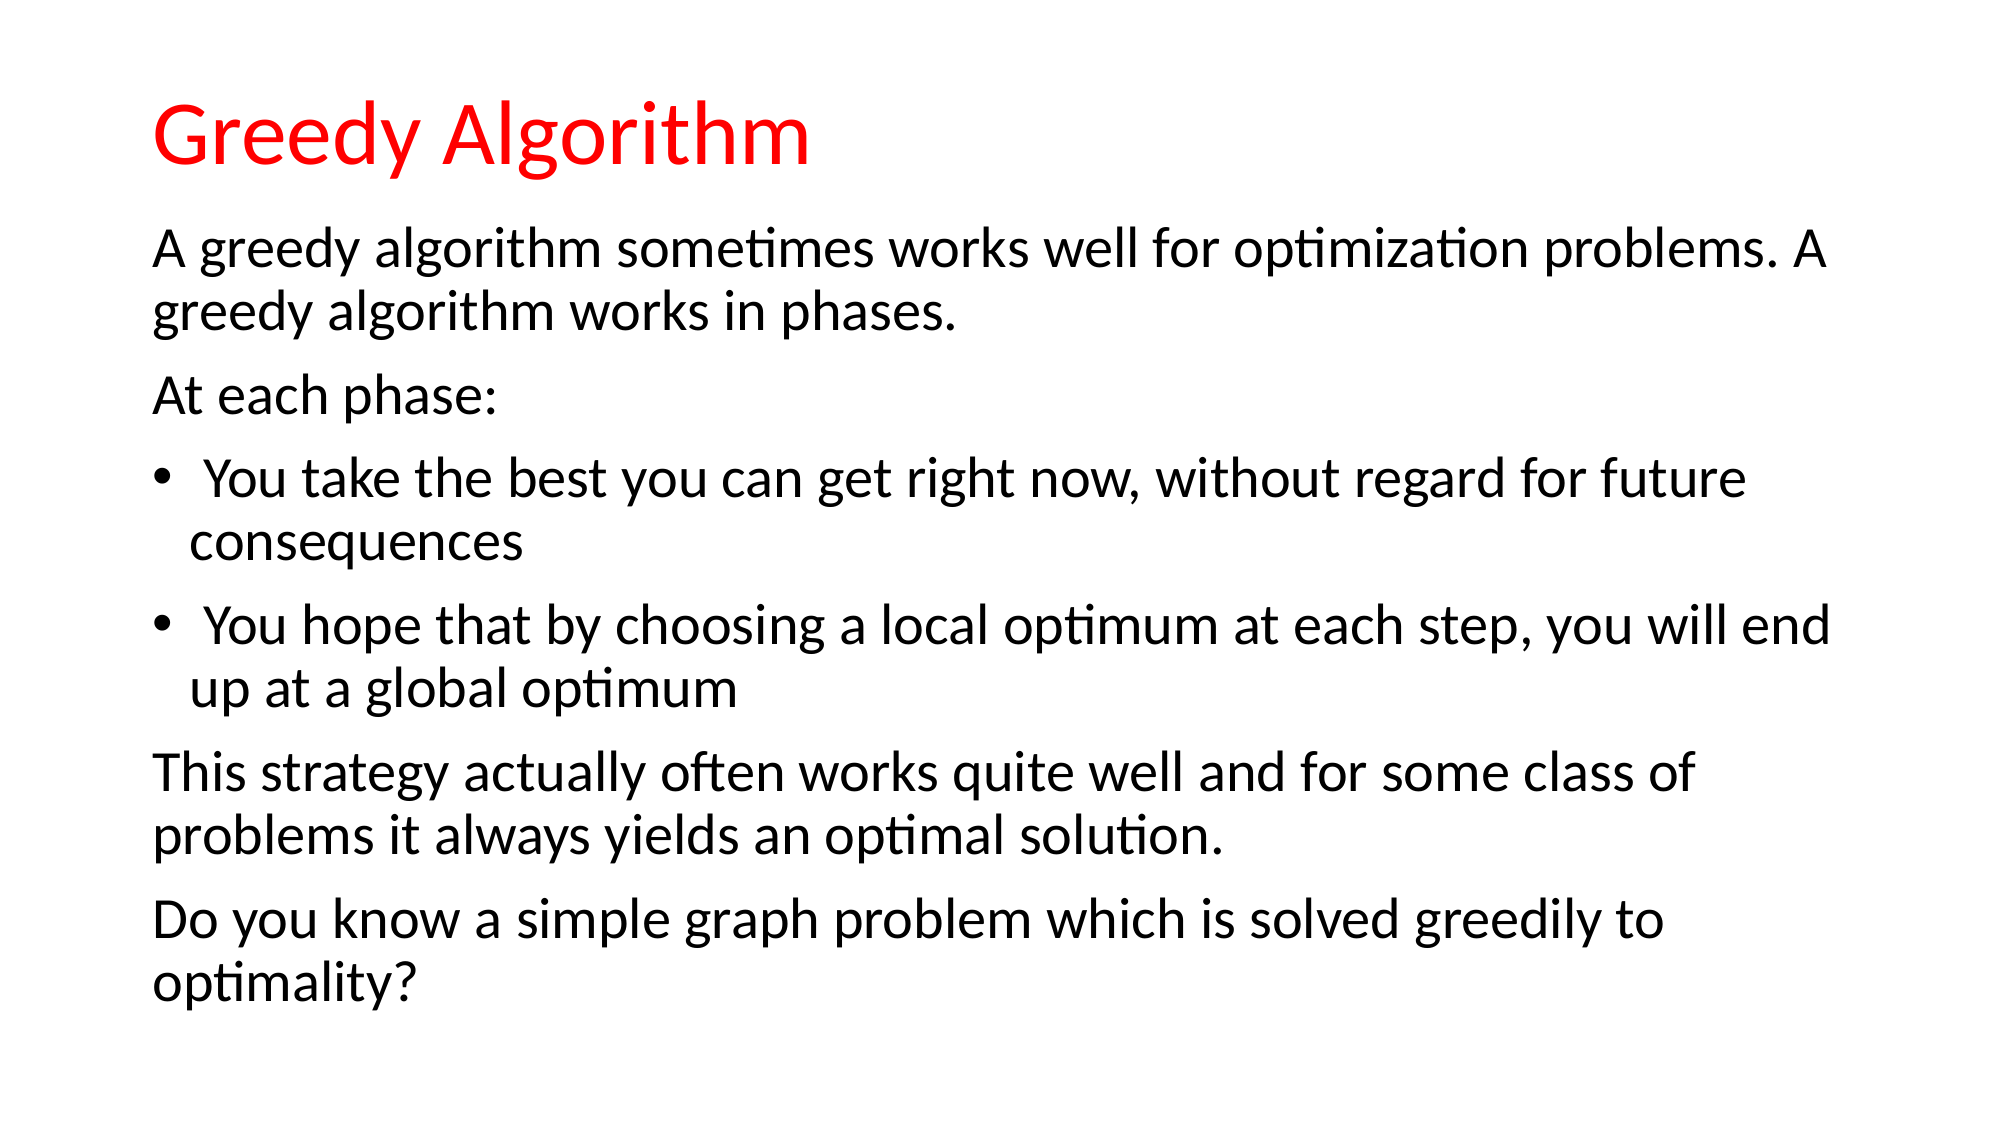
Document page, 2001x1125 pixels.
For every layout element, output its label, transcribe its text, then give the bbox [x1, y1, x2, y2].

title Greedy Algorithm [137, 59, 1863, 209]
list A greedy algorithm sometimes works well for optimization problems. A greedy algorithm works in phases. At each phase: You take the best you can get right now, without regard for future consequences You hope that by choosing a local optimum at each step, you will end up at a global optimum This strategy actually often works quite well and for some class of problems it always yields an optimal solution. Do you know a simple graph problem which is solved greedily to optimality? [137, 209, 1863, 1125]
